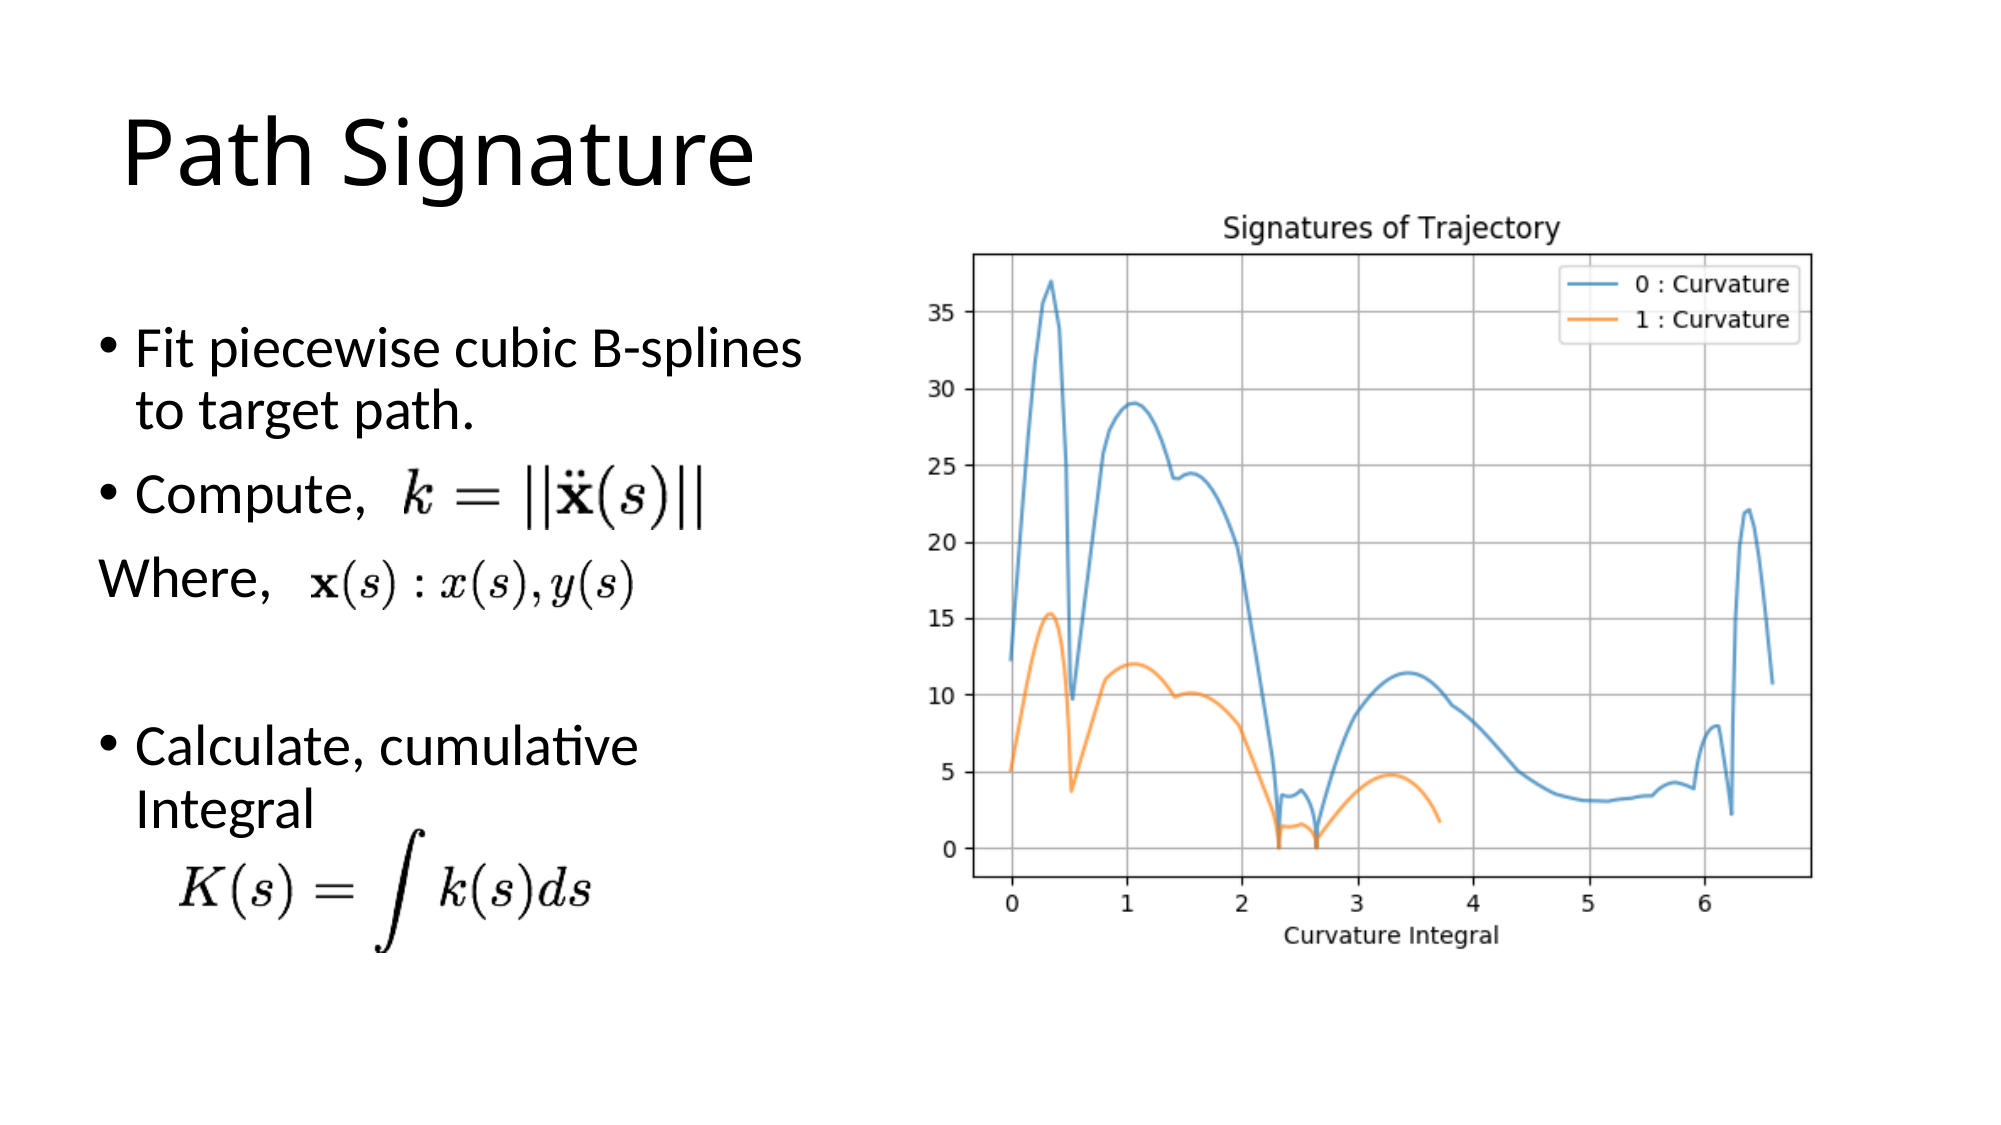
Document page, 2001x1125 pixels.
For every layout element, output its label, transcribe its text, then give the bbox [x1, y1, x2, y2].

title Path Signature [105, 47, 1831, 265]
picture [179, 828, 592, 954]
list Fit piecewise cubic B-splines to target path. Compute, Where, Calculate, cumulative Integral [83, 309, 833, 1024]
picture [311, 559, 633, 610]
picture [838, 155, 1919, 966]
picture [404, 464, 703, 530]
